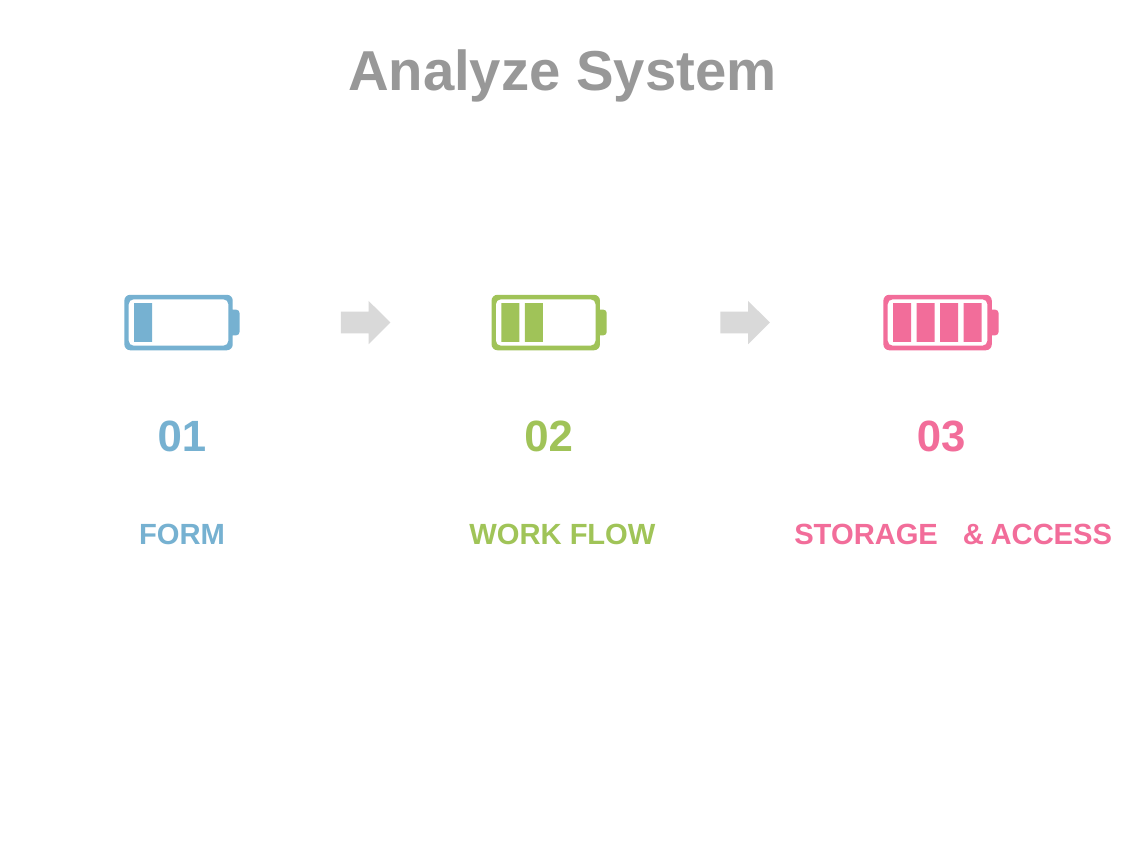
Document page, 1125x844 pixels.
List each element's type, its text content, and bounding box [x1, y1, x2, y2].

text_box 03 [898, 399, 983, 468]
text_box 01 [140, 399, 223, 468]
text_box [338, 299, 393, 347]
text_box [718, 299, 772, 347]
text_box 02 [503, 399, 594, 468]
title Analyze System [0, 4, 1125, 132]
text_box [881, 292, 1001, 353]
text_box STORAGE & ACCESS [692, 508, 1125, 558]
text_box [122, 292, 242, 353]
text_box WORK FLOW [395, 508, 692, 558]
text_box FORM [73, 508, 291, 558]
text_box [489, 292, 609, 353]
